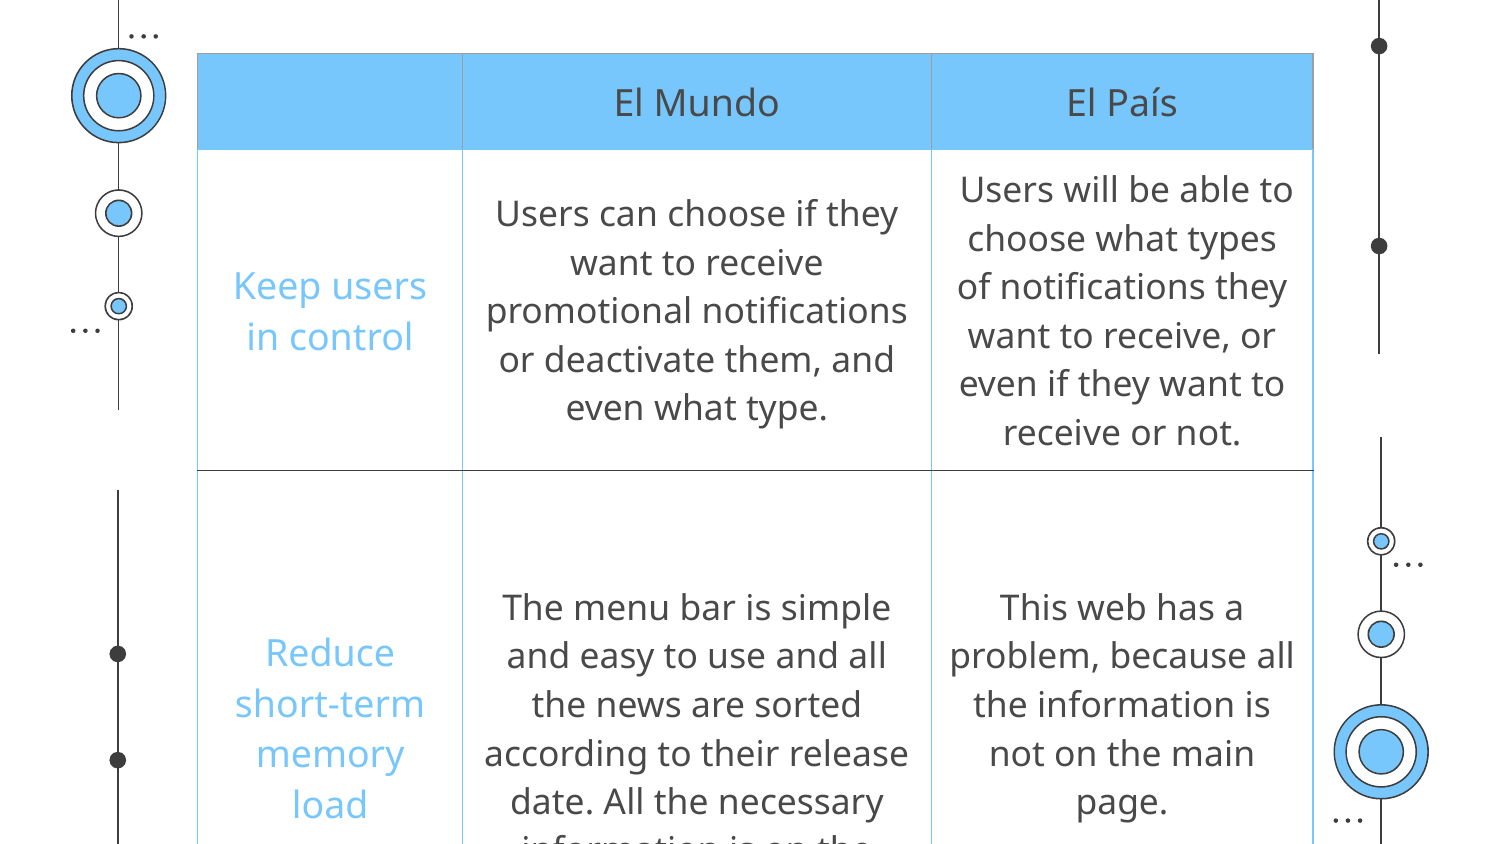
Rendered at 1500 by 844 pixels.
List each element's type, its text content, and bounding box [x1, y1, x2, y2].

table_cell Reduce short-term memory load [198, 471, 462, 844]
table_header [198, 54, 462, 149]
table_cell Keep users in control [198, 150, 462, 470]
table_header El Mundo [463, 54, 931, 149]
table_cell This web has a problem, because all the information is not on the main page. [932, 471, 1312, 844]
table_cell Users will be able to choose what types of notifications they want to receive, or even if they want to receive or not. [932, 150, 1312, 470]
table_cell Users can choose if they want to receive promotional notifications or deactivate them, and even what type. [463, 150, 931, 470]
table_cell The menu bar is simple and easy to use and all the news are sorted according to their release date. All the necessary information is on the main page. [463, 471, 931, 844]
table_header El País [932, 54, 1312, 149]
